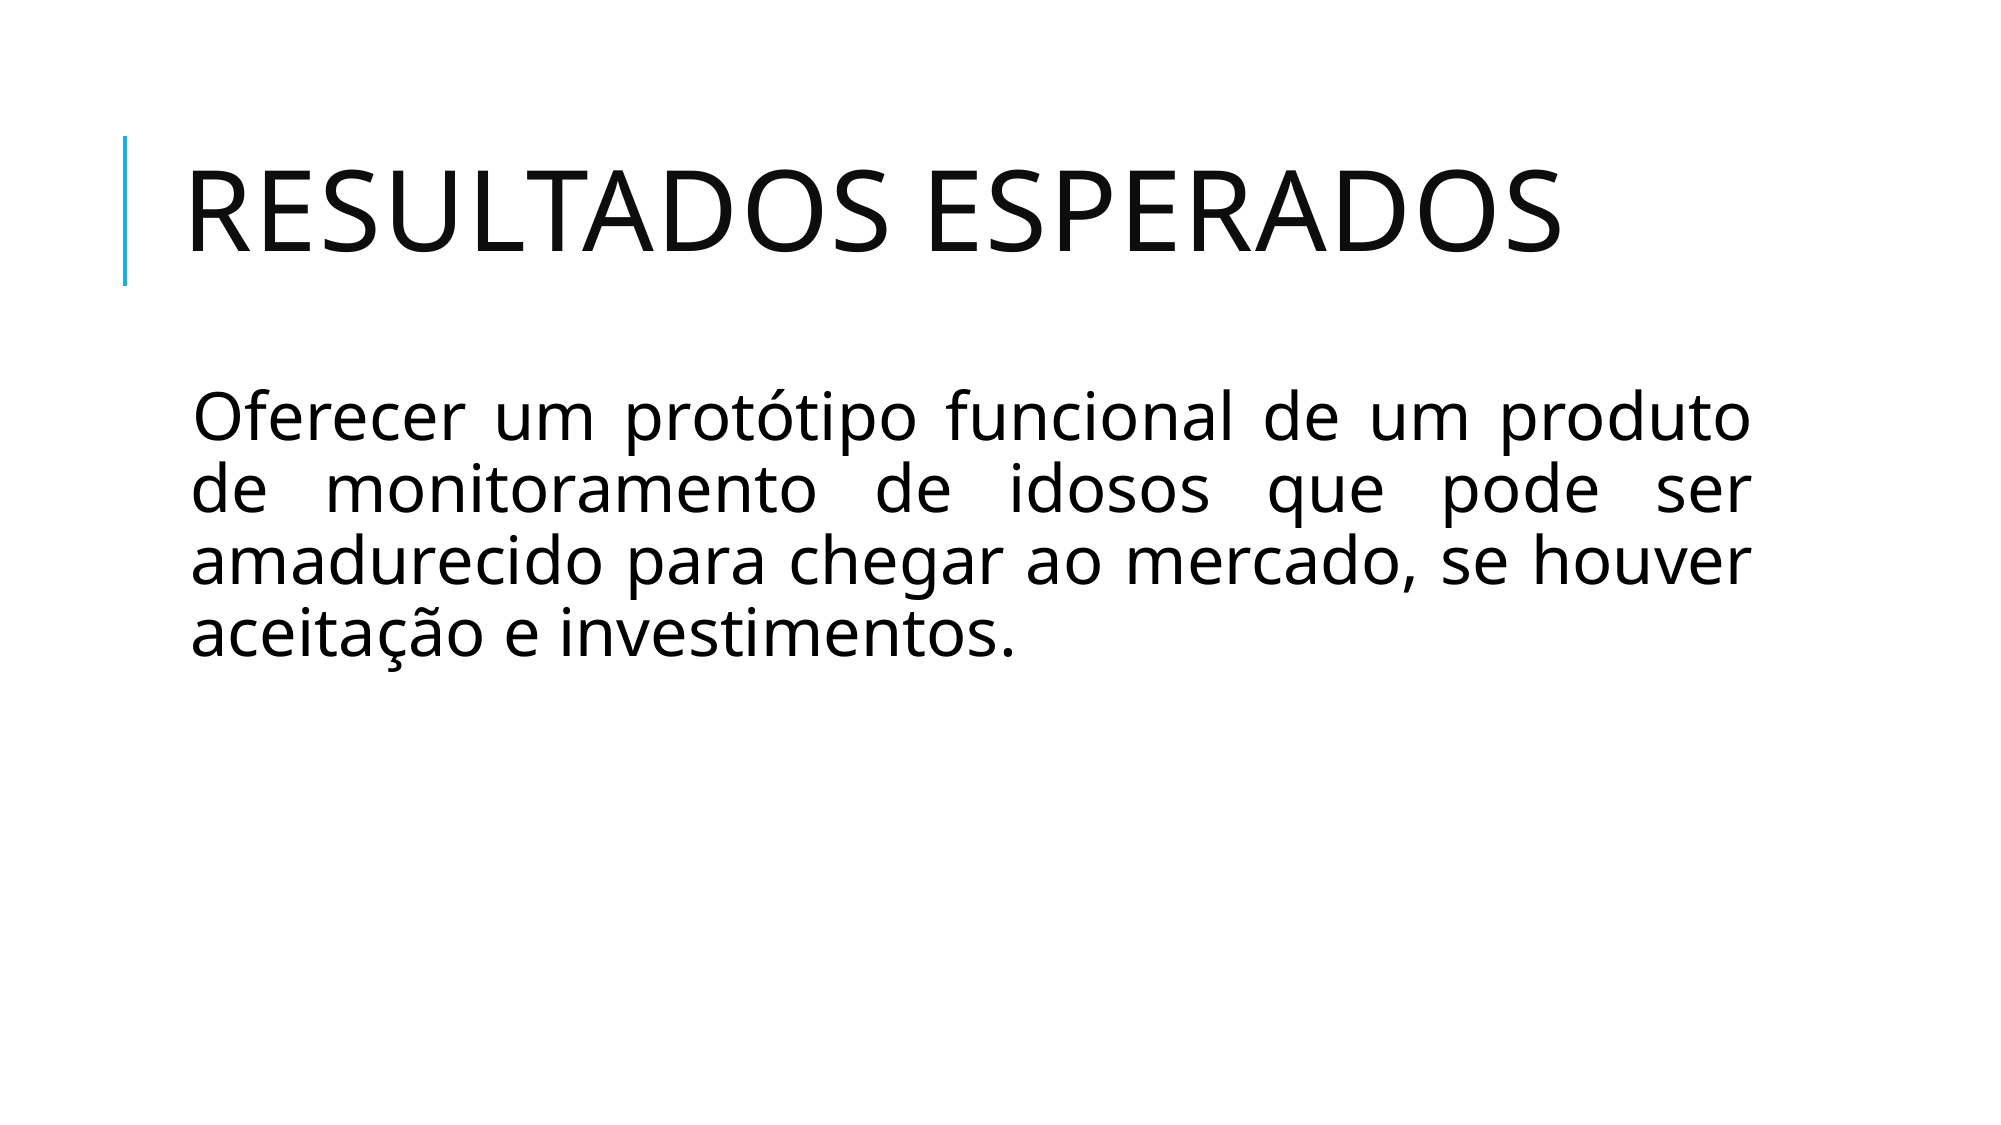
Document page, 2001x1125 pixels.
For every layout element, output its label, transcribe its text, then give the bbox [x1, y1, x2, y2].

title Resultados esperados [168, 96, 1763, 342]
list Oferecer um protótipo funcional de um produto de monitoramento de idosos que pode ser amadurecido para chegar ao mercado, se houver aceitação e investimentos. [168, 375, 1763, 1035]
